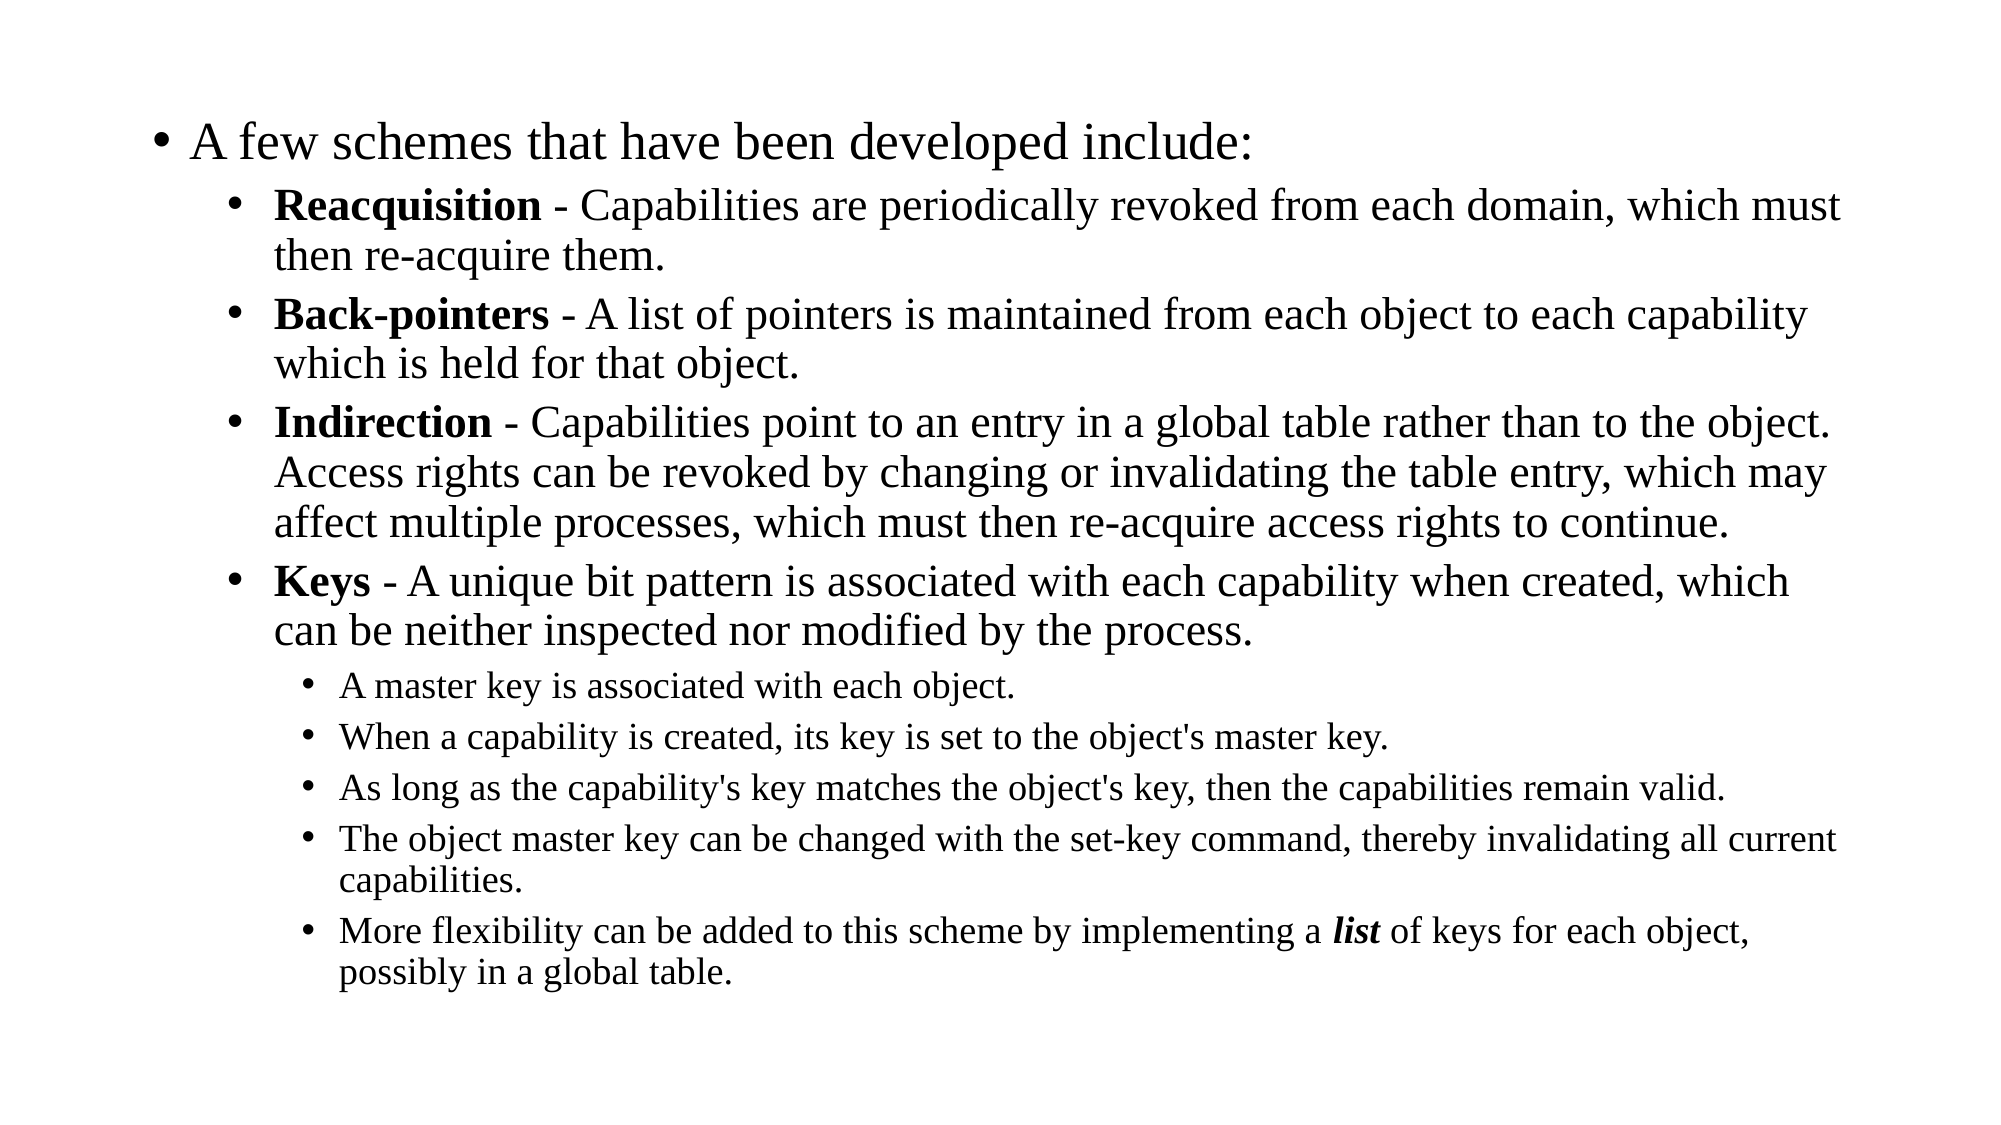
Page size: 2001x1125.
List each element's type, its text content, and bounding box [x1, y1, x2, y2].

list A few schemes that have been developed include: Reacquisition - Capabilities are periodically revoked from each domain, which must then re-acquire them. Back-pointers - A list of pointers is maintained from each object to each capability which is held for that object. Indirection - Capabilities point to an entry in a global table rather than to the object. Access rights can be revoked by changing or invalidating the table entry, which may affect multiple processes, which must then re-acquire access rights to continue. Keys - A unique bit pattern is associated with each capability when created, which can be neither inspected nor modified by the process. A master key is associated with each object. When a capability is created, its key is set to the object's master key. As long as the capability's key matches the object's key, then the capabilities remain valid. The object master key can be changed with the set-key command, thereby invalidating all current capabilities. More flexibility can be added to this scheme by implementing a list of keys for each object, possibly in a global table. [137, 105, 1863, 1014]
